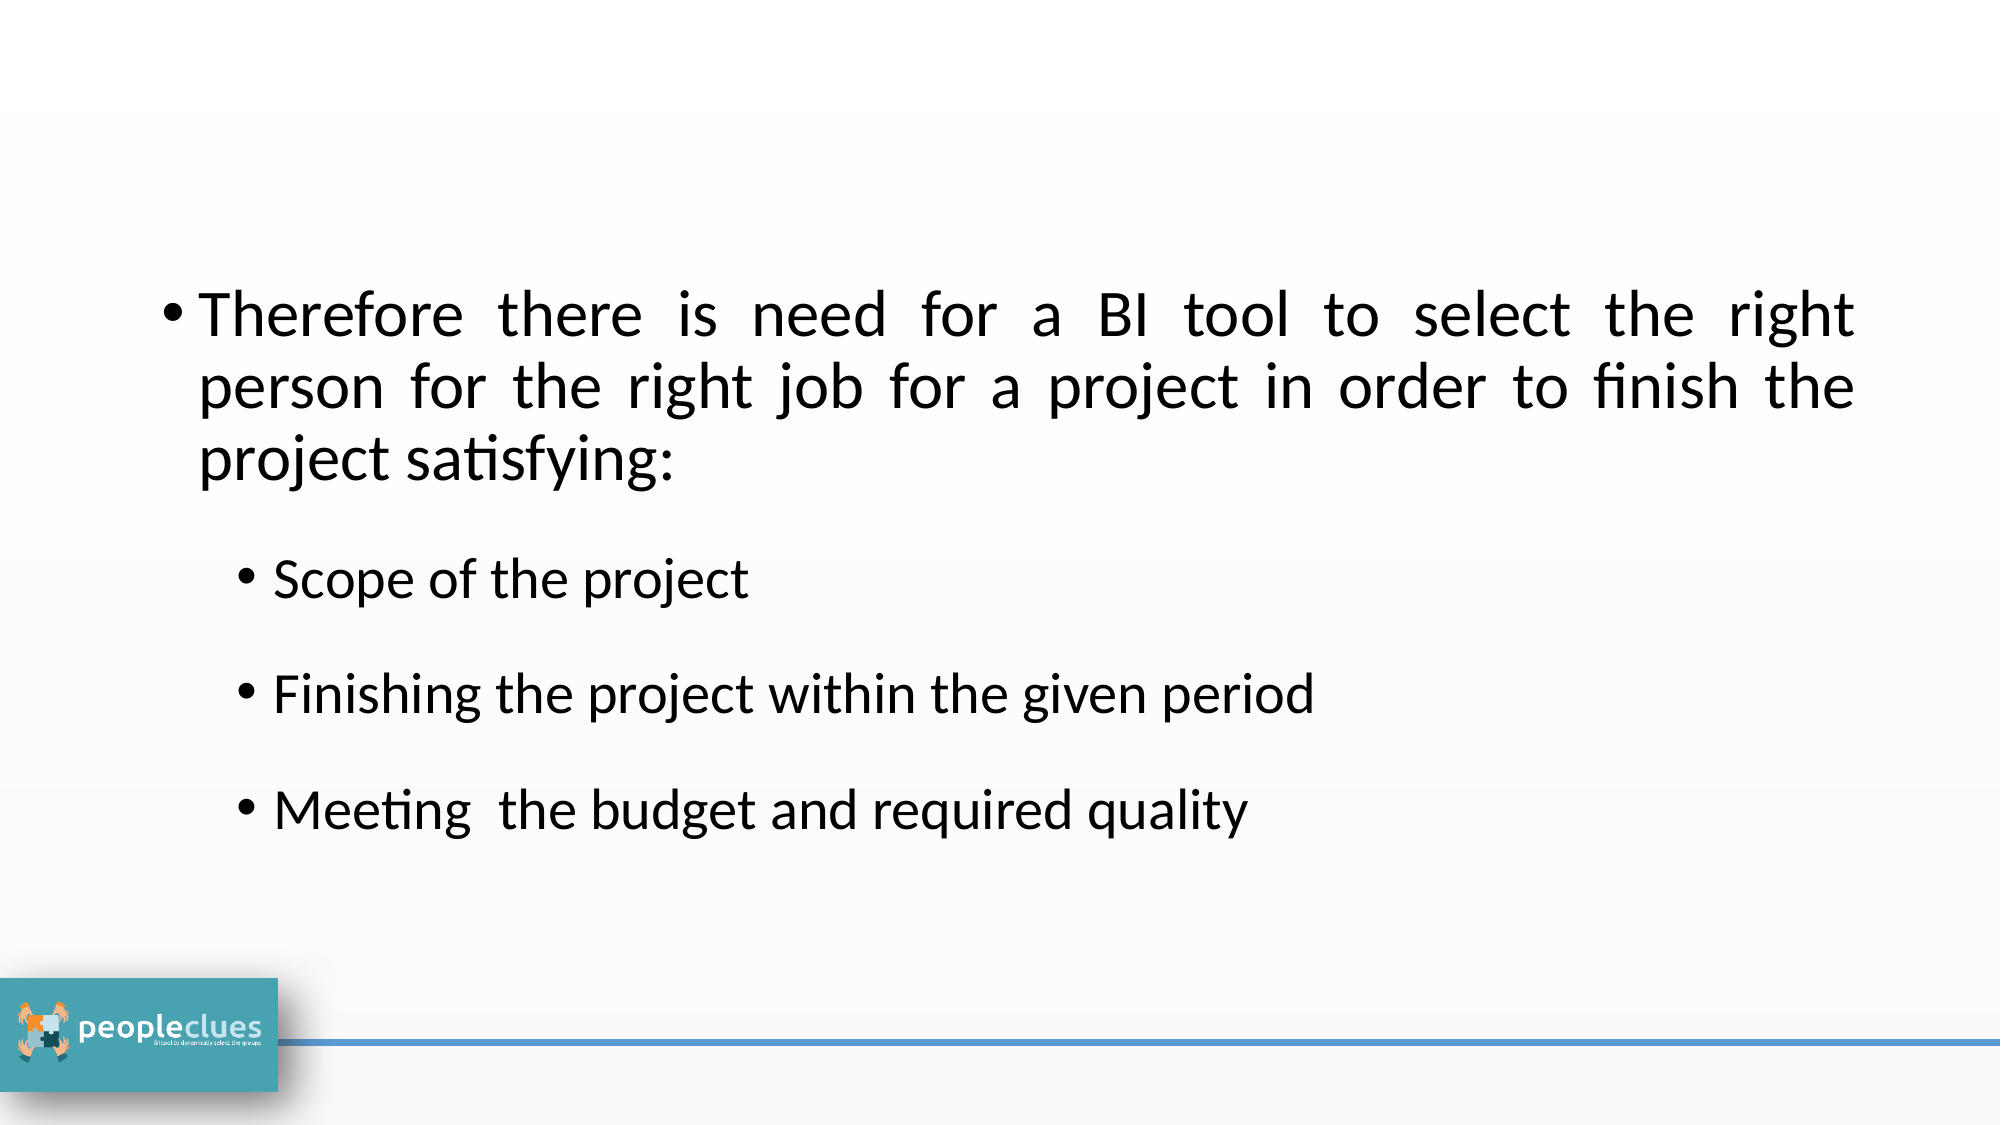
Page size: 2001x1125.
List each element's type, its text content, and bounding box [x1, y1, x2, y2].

picture [0, 978, 278, 1092]
text_box Therefore there is need for a BI tool to select the right person for the right job for a project in order to finish the project satisfying: Scope of the project Finishing the project within the given period Meeting the budget and required quality [146, 271, 1872, 986]
